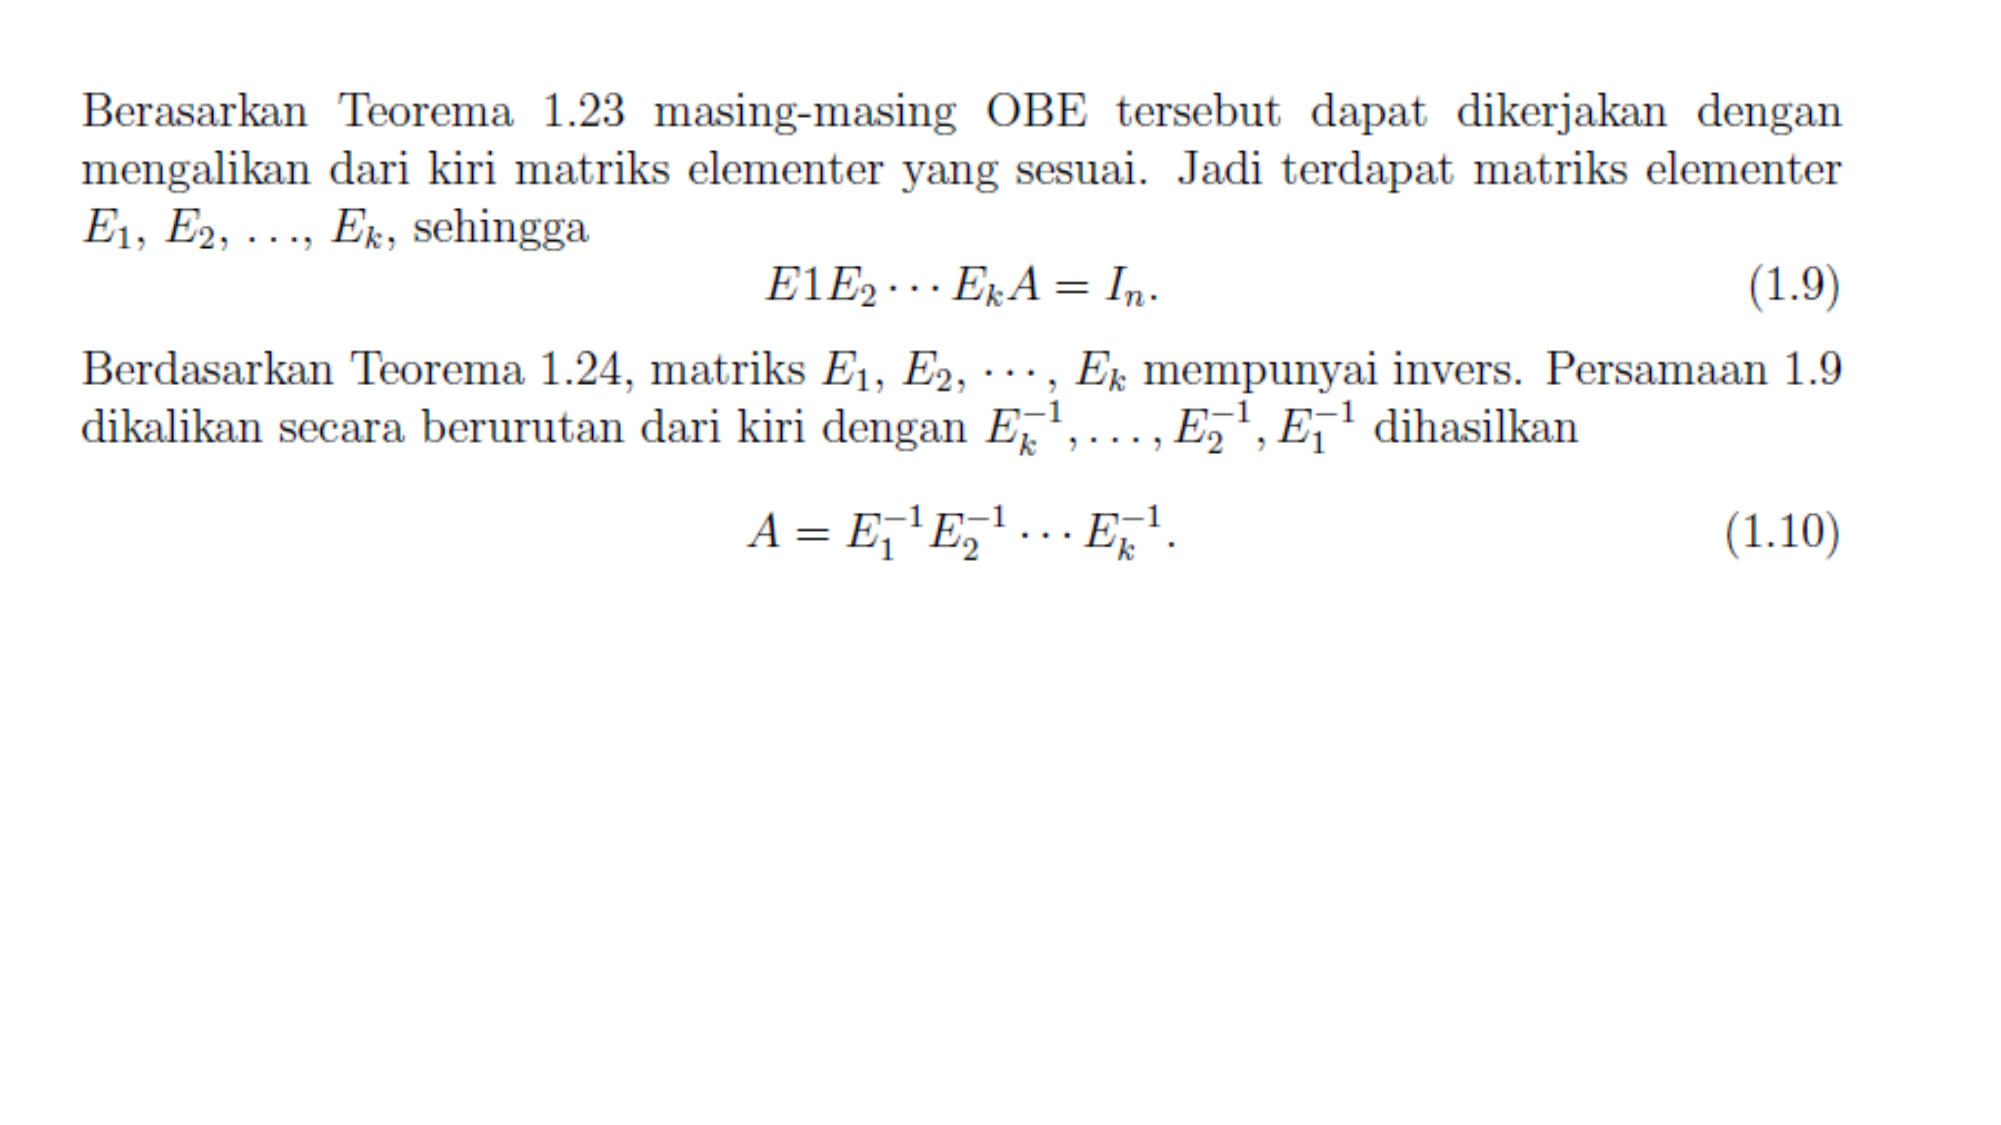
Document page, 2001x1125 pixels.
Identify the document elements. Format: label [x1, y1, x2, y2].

picture [72, 80, 1879, 563]
